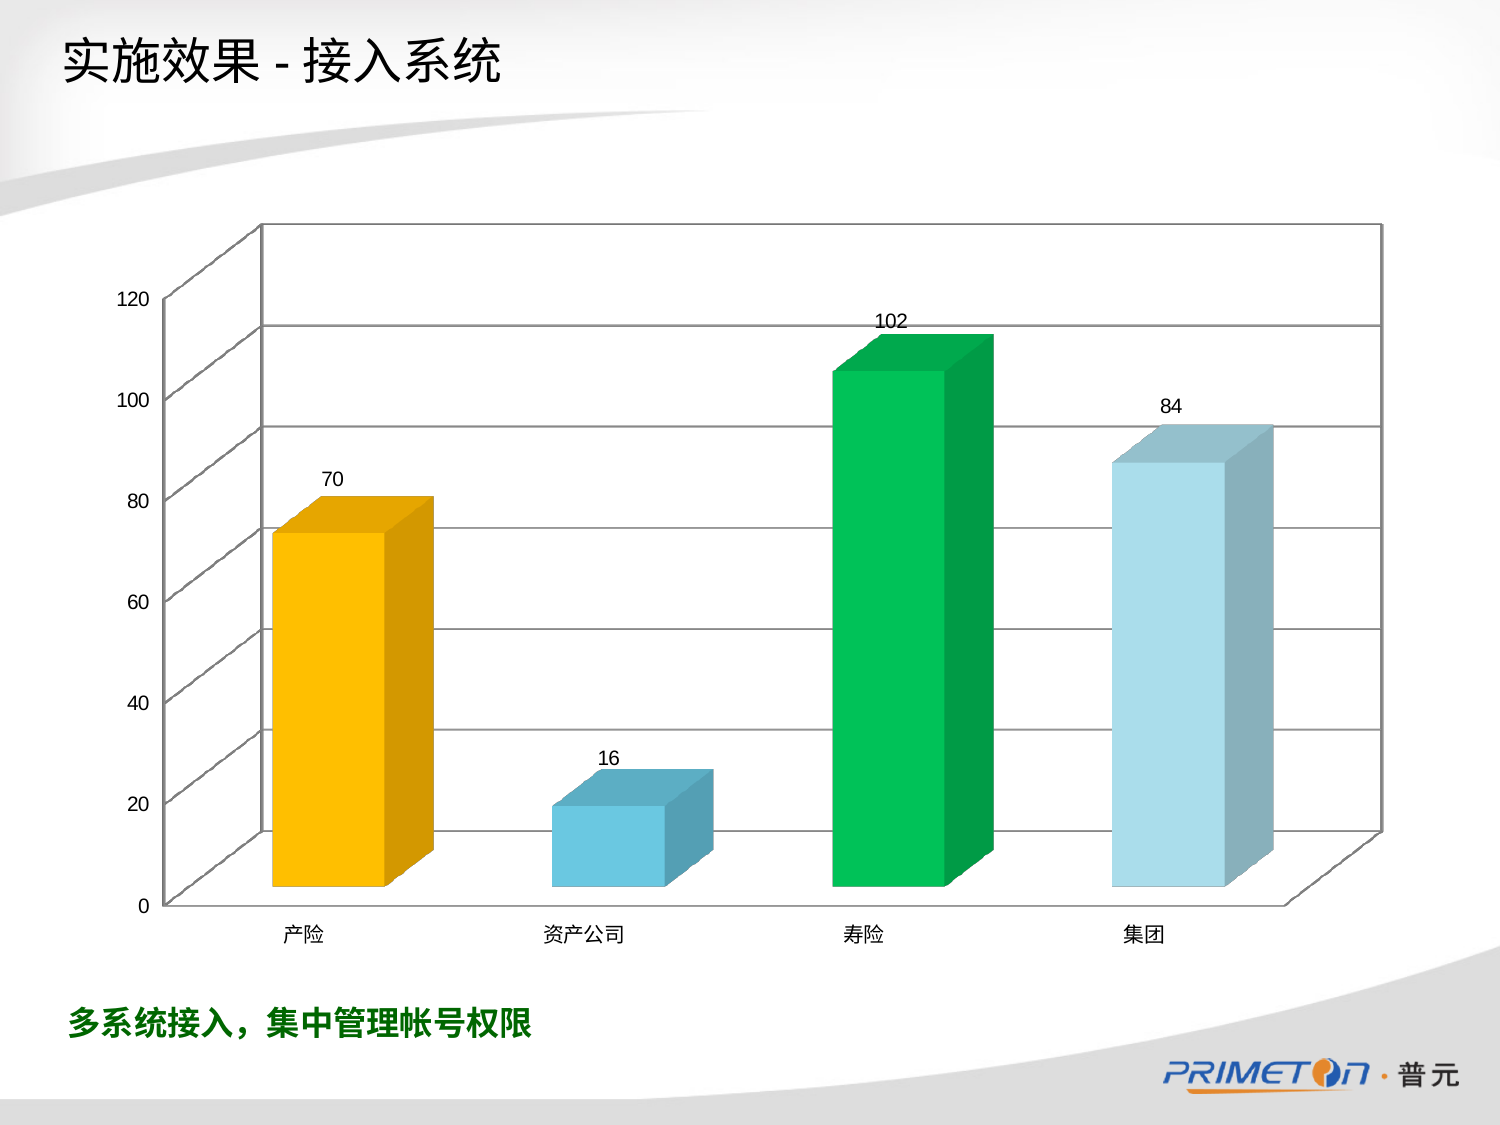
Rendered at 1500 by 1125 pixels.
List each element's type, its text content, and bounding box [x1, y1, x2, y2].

title 实施效果-接入系统 [46, 0, 1359, 132]
picture [0, 0, 1500, 1125]
text_box 多系统接入，集中管理帐号权限 [53, 986, 807, 1058]
chart [76, 207, 1424, 965]
